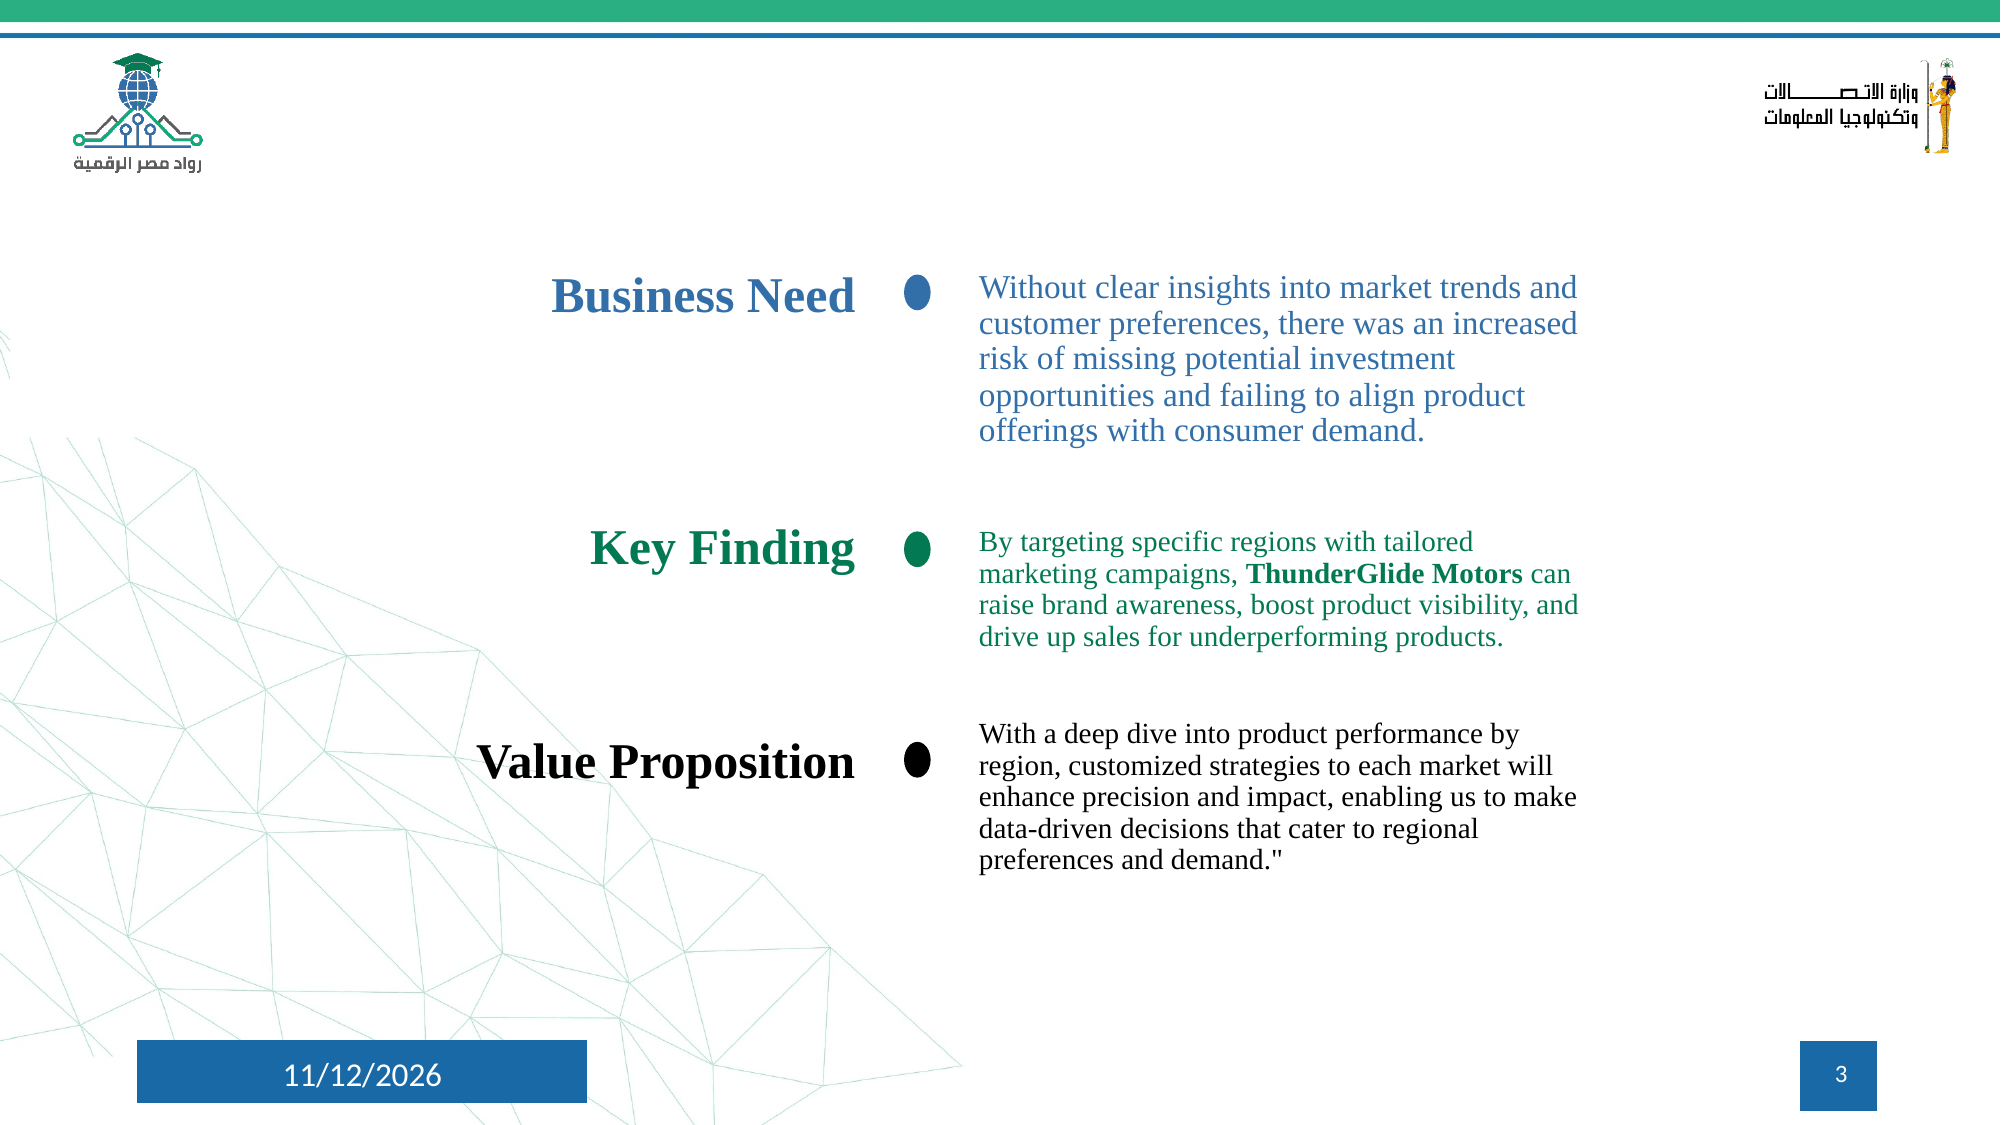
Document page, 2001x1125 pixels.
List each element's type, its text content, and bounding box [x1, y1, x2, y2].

picture [0, 0, 2000, 1125]
text_box Without clear insights into market trends and customer preferences, there was an increased risk of missing potential investment opportunities and failing to align product offerings with consumer demand. By targeting specific regions with tailored marketing campaigns, ThunderGlide Motors can raise brand awareness, boost product visibility, and drive up sales for underperforming products. With a deep dive into product performance by region, customized strategies to each market will enhance precision and impact, enabling us to make data-driven decisions that cater to regional preferences and demand." [964, 262, 1597, 972]
footer [636, 1042, 1338, 1103]
slide_number 3 [1412, 1042, 1863, 1103]
text_box Business Need Key Finding Value Proposition [244, 262, 871, 972]
text_box [904, 741, 931, 778]
text_box [904, 531, 931, 568]
text_box [904, 274, 931, 311]
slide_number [137, 1042, 588, 1103]
